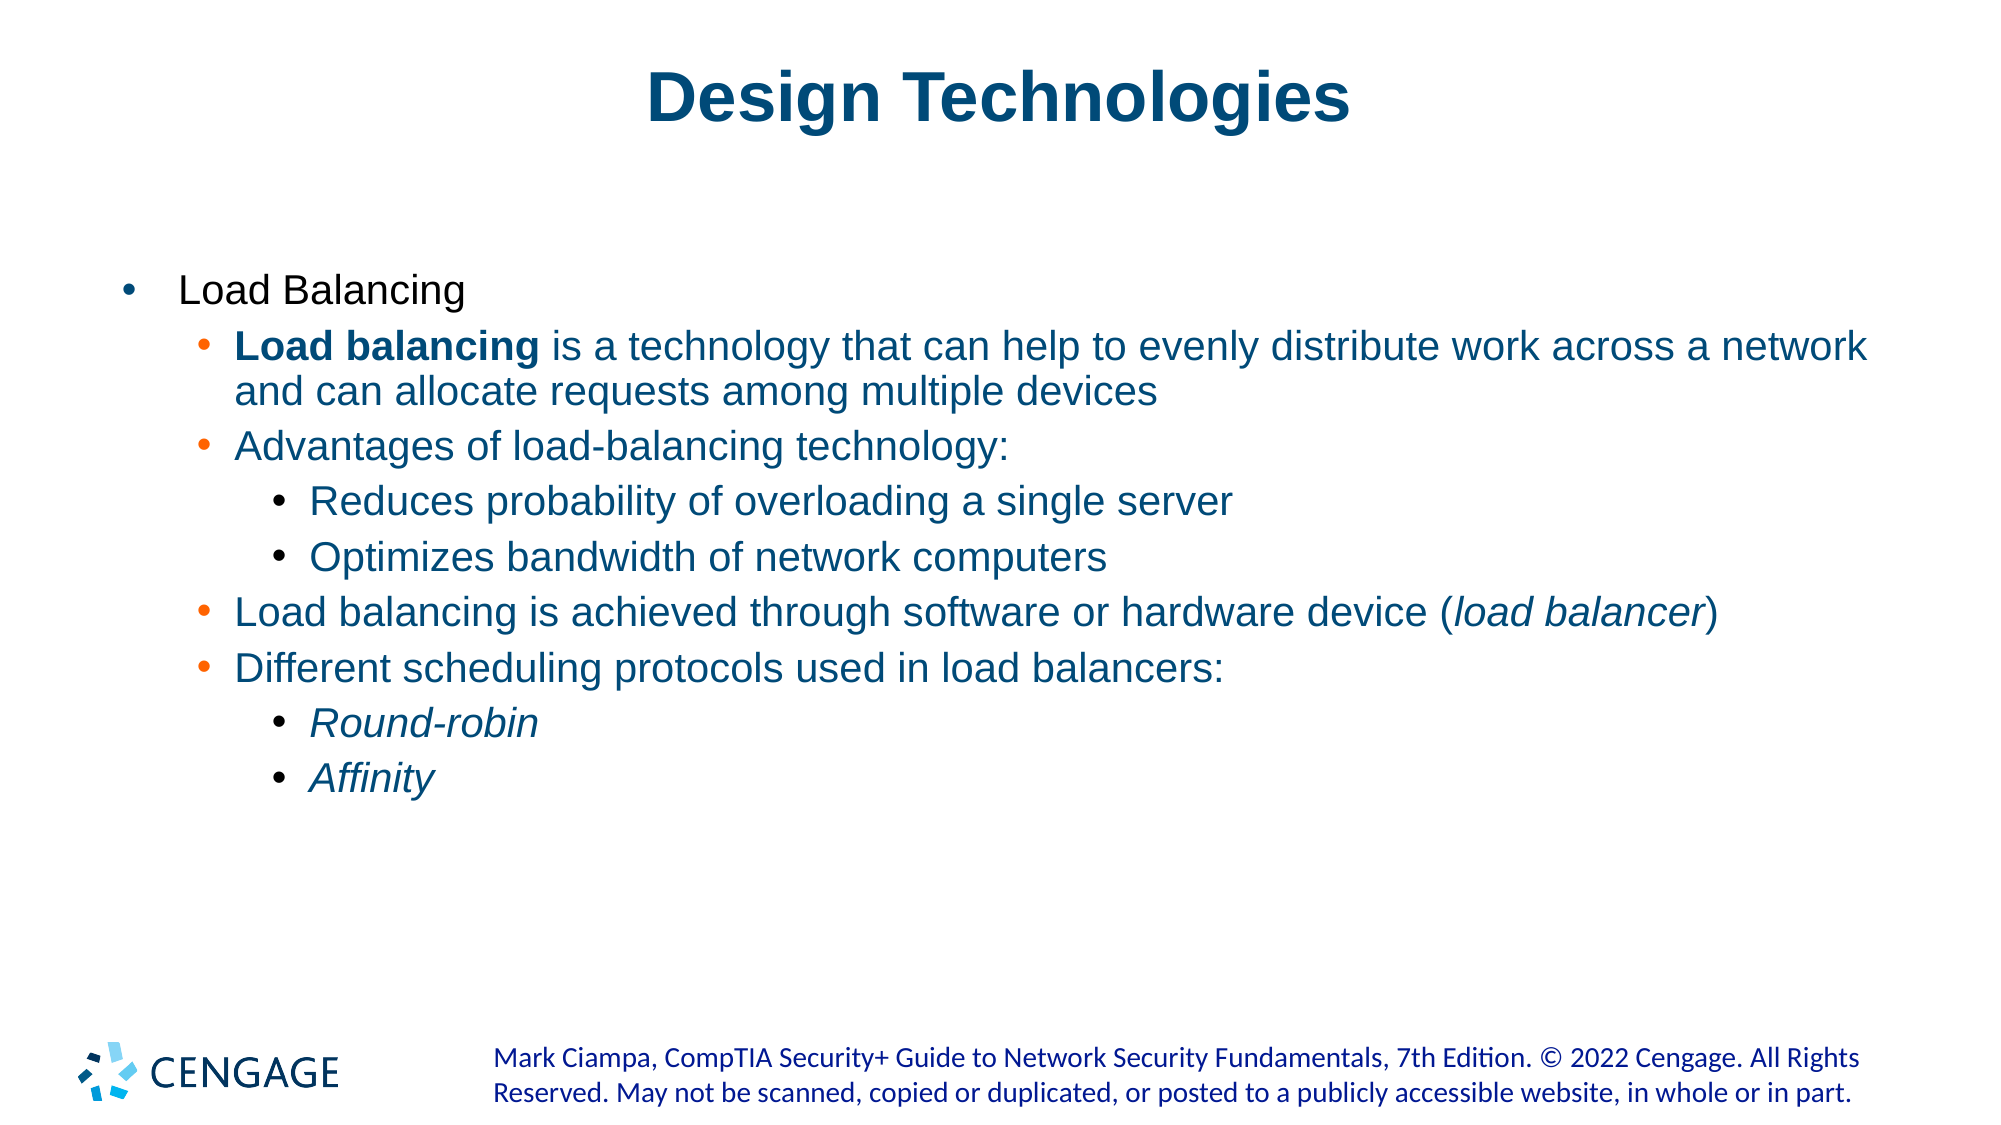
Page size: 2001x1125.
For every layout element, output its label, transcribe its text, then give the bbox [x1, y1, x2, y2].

list Load Balancing Load balancing is a technology that can help to evenly distribute work across a network and can allocate requests among multiple devices Advantages of load-balancing technology: Reduces probability of overloading a single server Optimizes bandwidth of network computers Load balancing is achieved through software or hardware device (load balancer) Different scheduling protocols used in load balancers: Round-robin Affinity [121, 268, 1880, 990]
picture [78, 1042, 338, 1101]
title Design Technologies [137, 59, 1863, 171]
